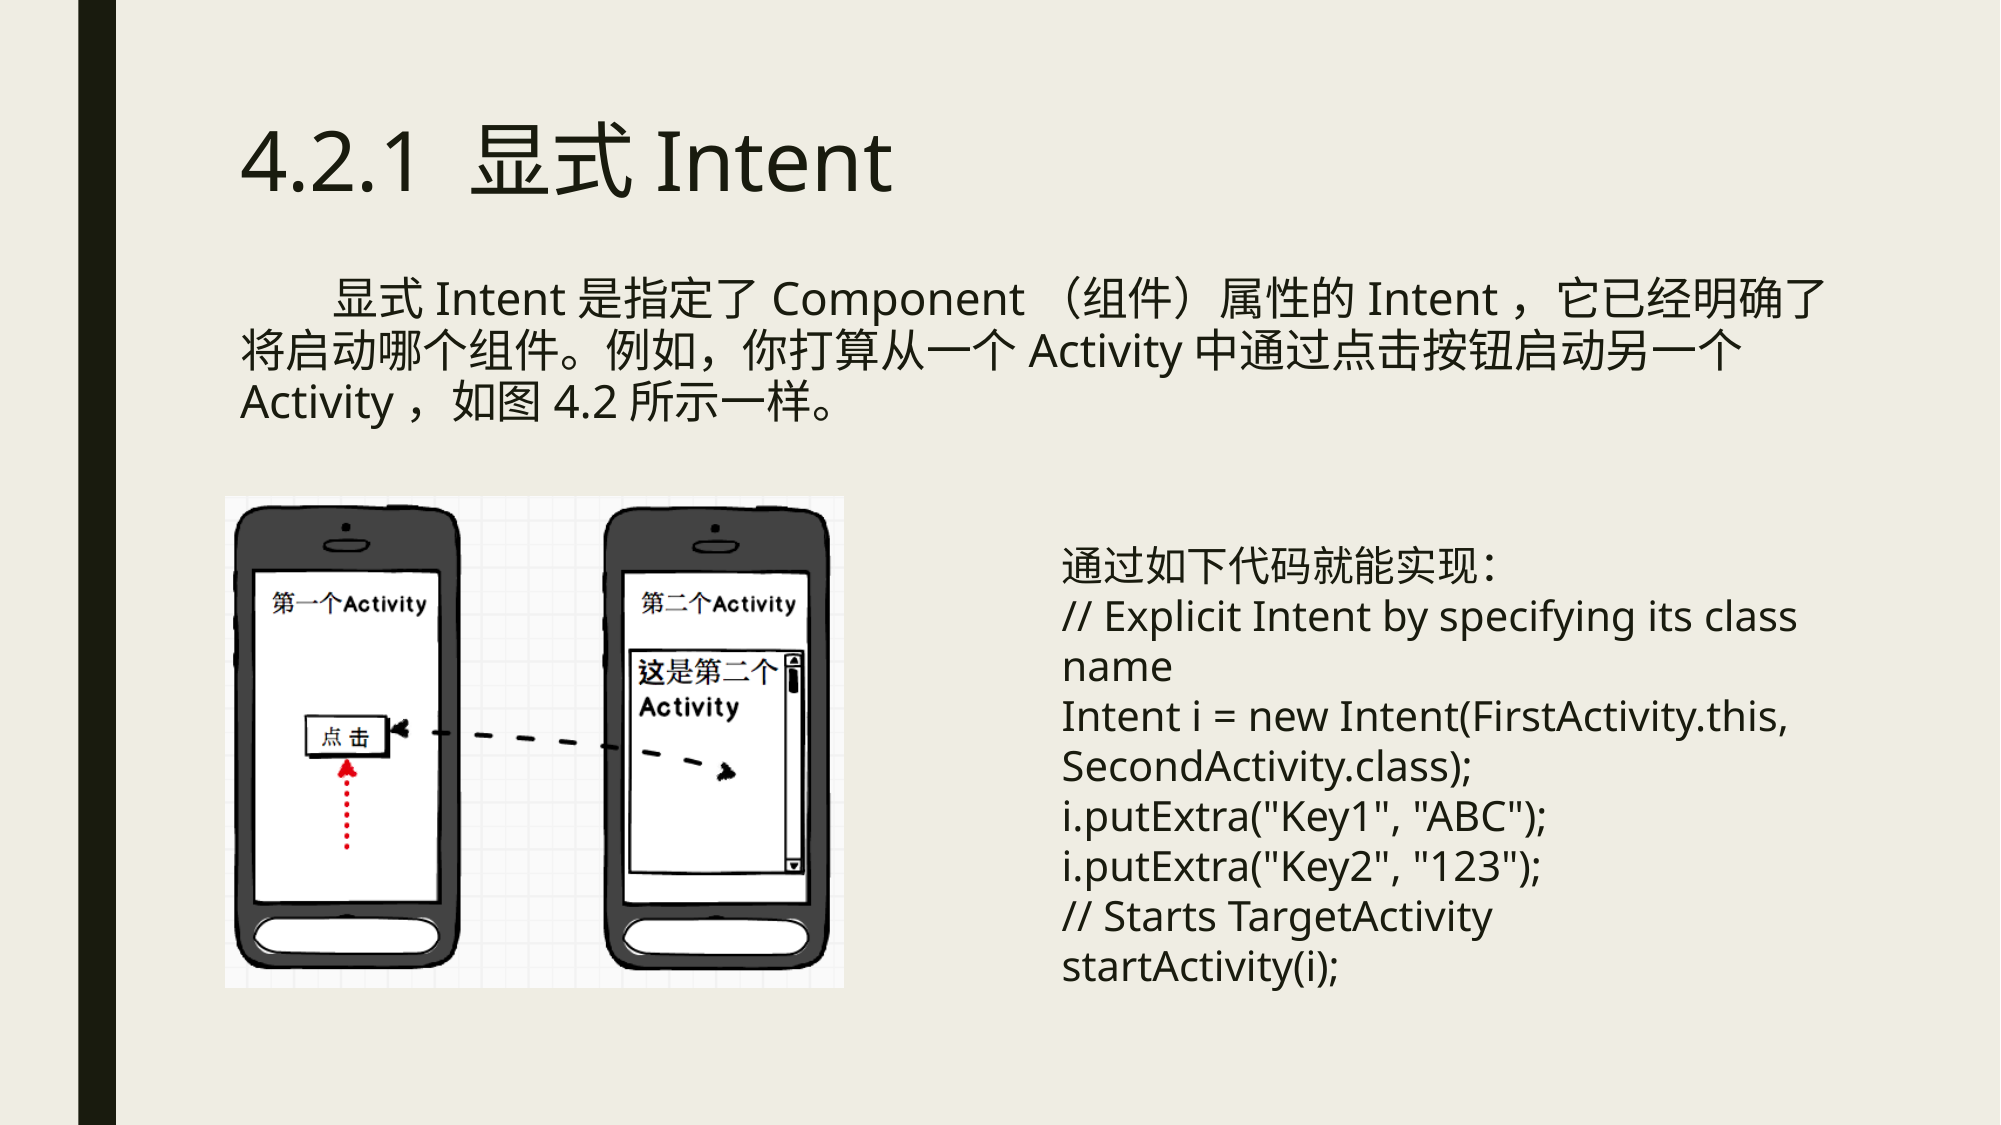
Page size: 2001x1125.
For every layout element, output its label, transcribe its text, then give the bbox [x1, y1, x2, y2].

list 显式Intent是指定了Component（组件）属性的Intent，它已经明确了将启动哪个组件。例如，你打算从一个Activity中通过点击按钮启动另一个Activity，如图4.2所示一样。 [225, 266, 1869, 432]
picture [224, 496, 844, 988]
text_box 通过如下代码就能实现： // Explicit Intent by specifying its class name Intent i = new Intent(FirstActivity.this, SecondActivity.class); i.putExtra("Key1", "ABC"); i.putExtra("Key2", "123"); // Starts TargetActivity startActivity(i); [1046, 532, 1899, 998]
title 4.2.1 显式Intent [225, 112, 1800, 266]
